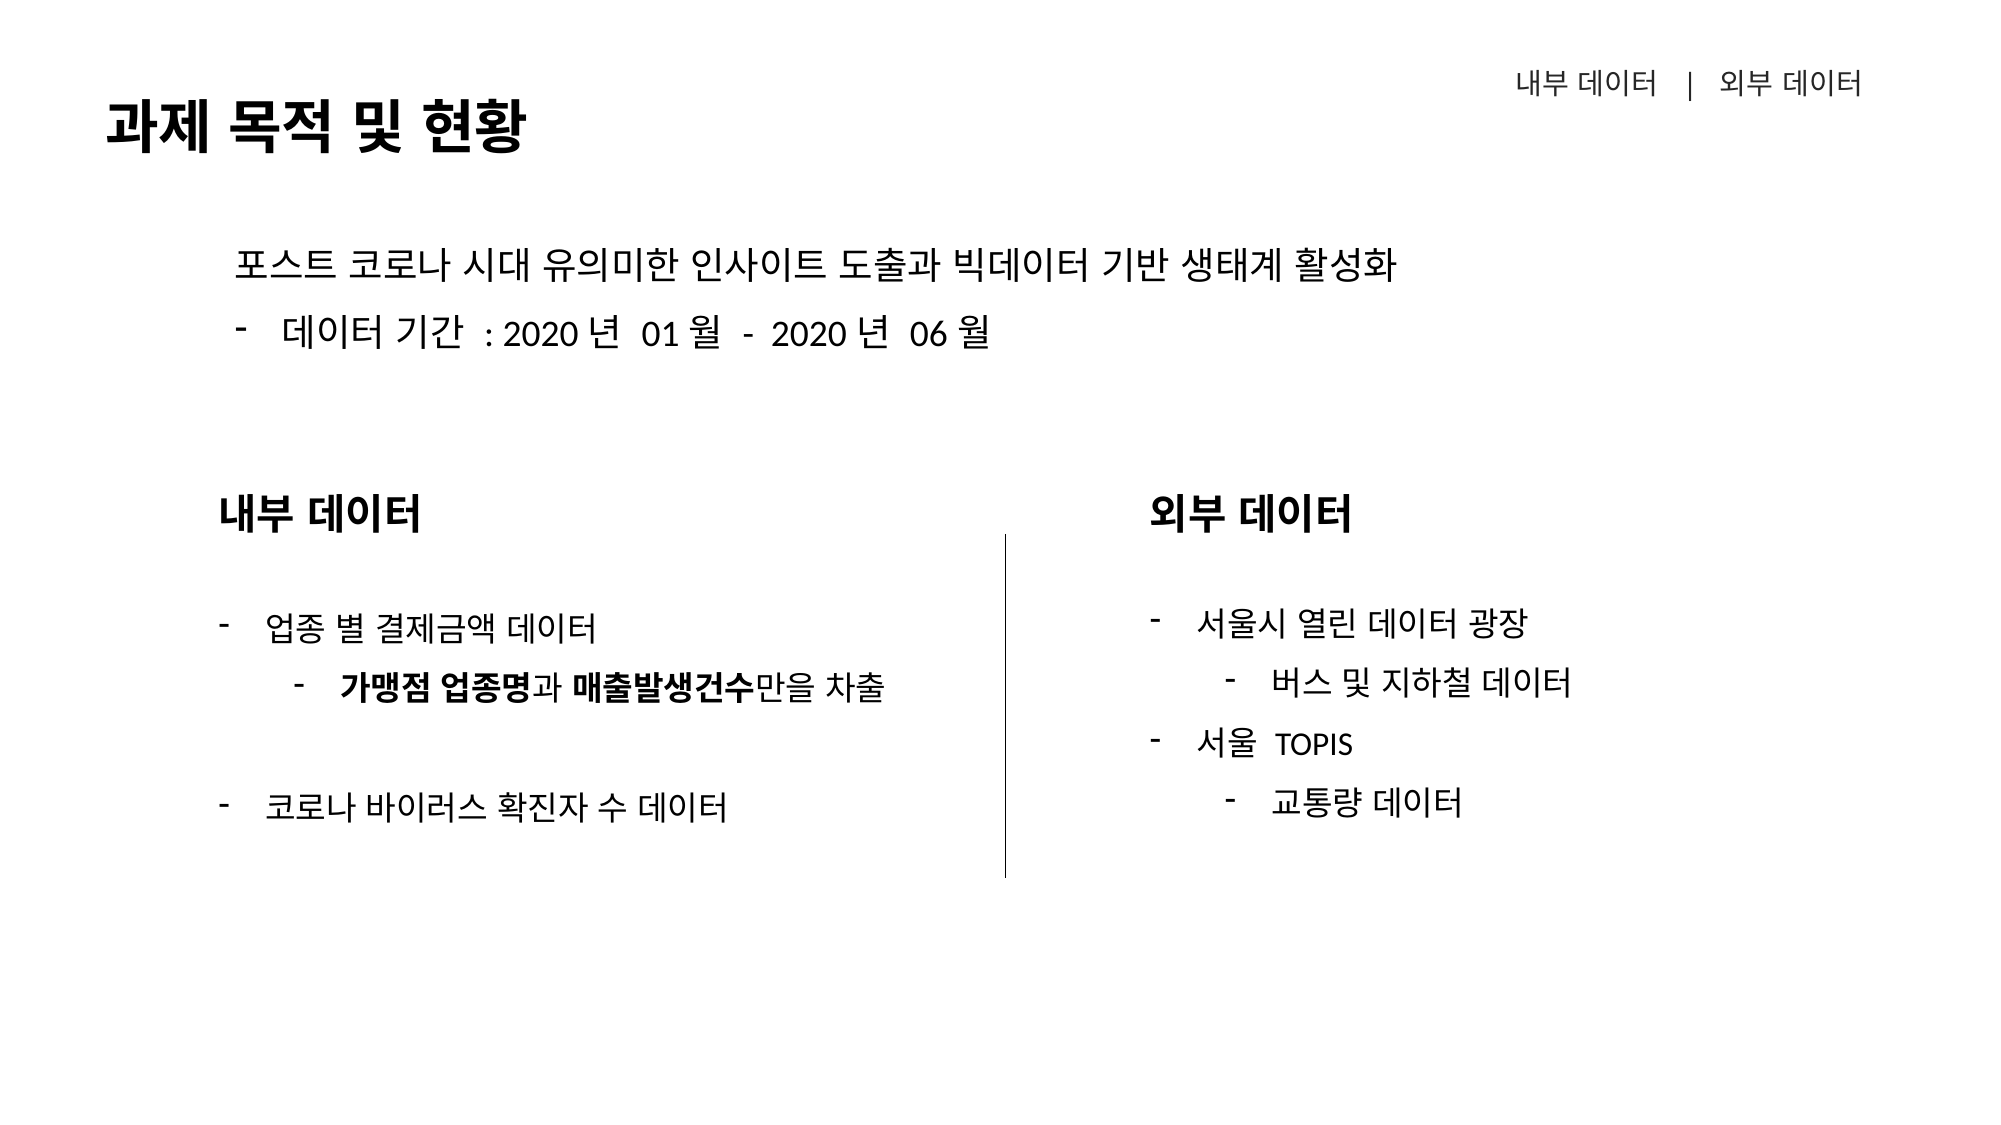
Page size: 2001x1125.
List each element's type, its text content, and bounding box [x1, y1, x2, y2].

text_box 내부 데이터 업종 별 결제금액 데이터 가맹점 업종명과 매출발생건수만을 차출 코로나 바이러스 확진자 수 데이터 [203, 480, 902, 885]
text_box 외부 데이터 서울시 열린 데이터 광장 버스 및 지하철 데이터 서울 TOPIS 교통량 데이터 [1135, 480, 1589, 830]
text_box 과제 목적 및 현황 [90, 83, 544, 168]
text_box 포스트 코로나 시대 유의미한 인사이트 도출과 빅데이터 기반 생태계 활성화 데이터 기간 : 2020년 01월 - 2020년 06월 [220, 234, 1414, 362]
text_box 내부 데이터 | 외부 데이터 [1500, 57, 1936, 108]
